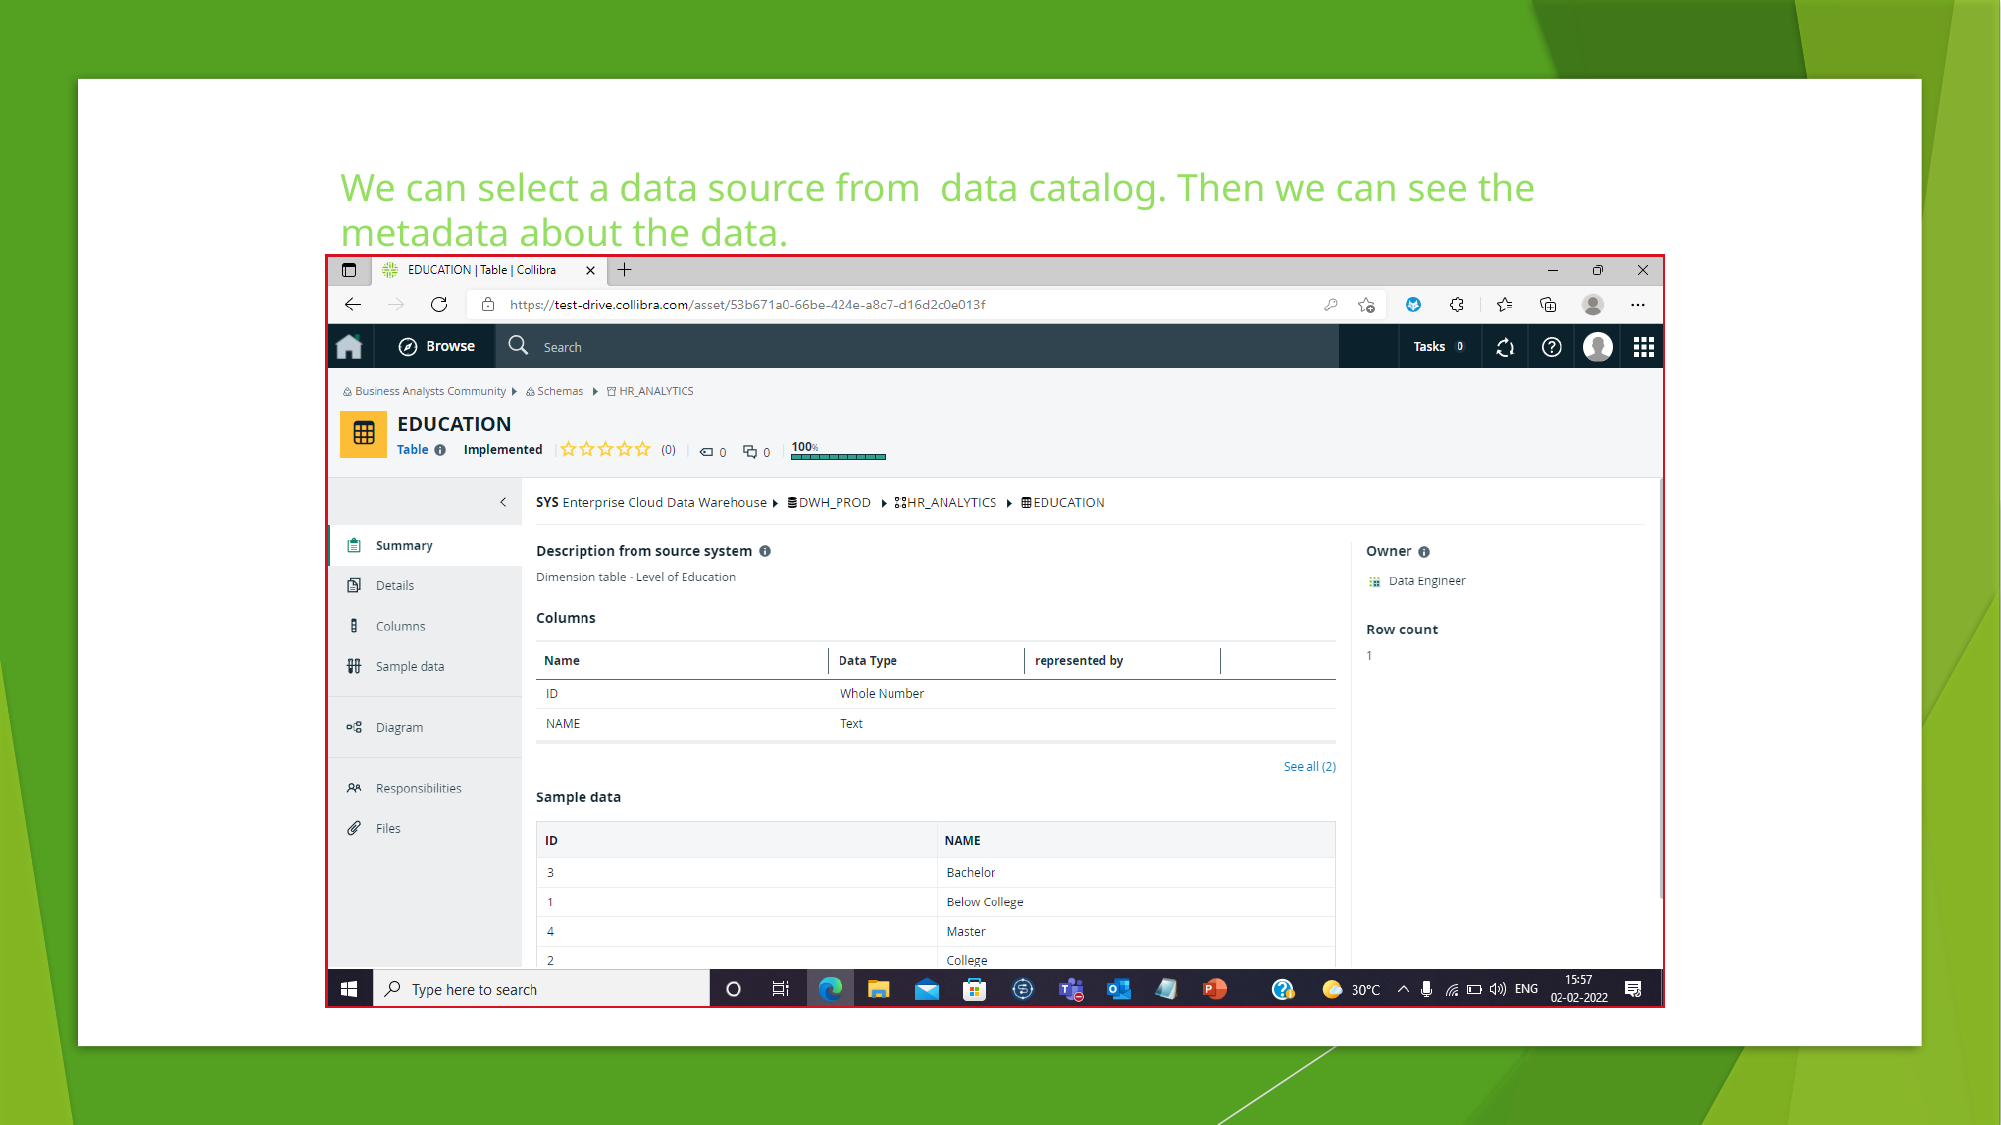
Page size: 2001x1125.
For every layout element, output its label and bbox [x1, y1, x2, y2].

list [325, 254, 1665, 1009]
text_box [0, 0, 2000, 1125]
